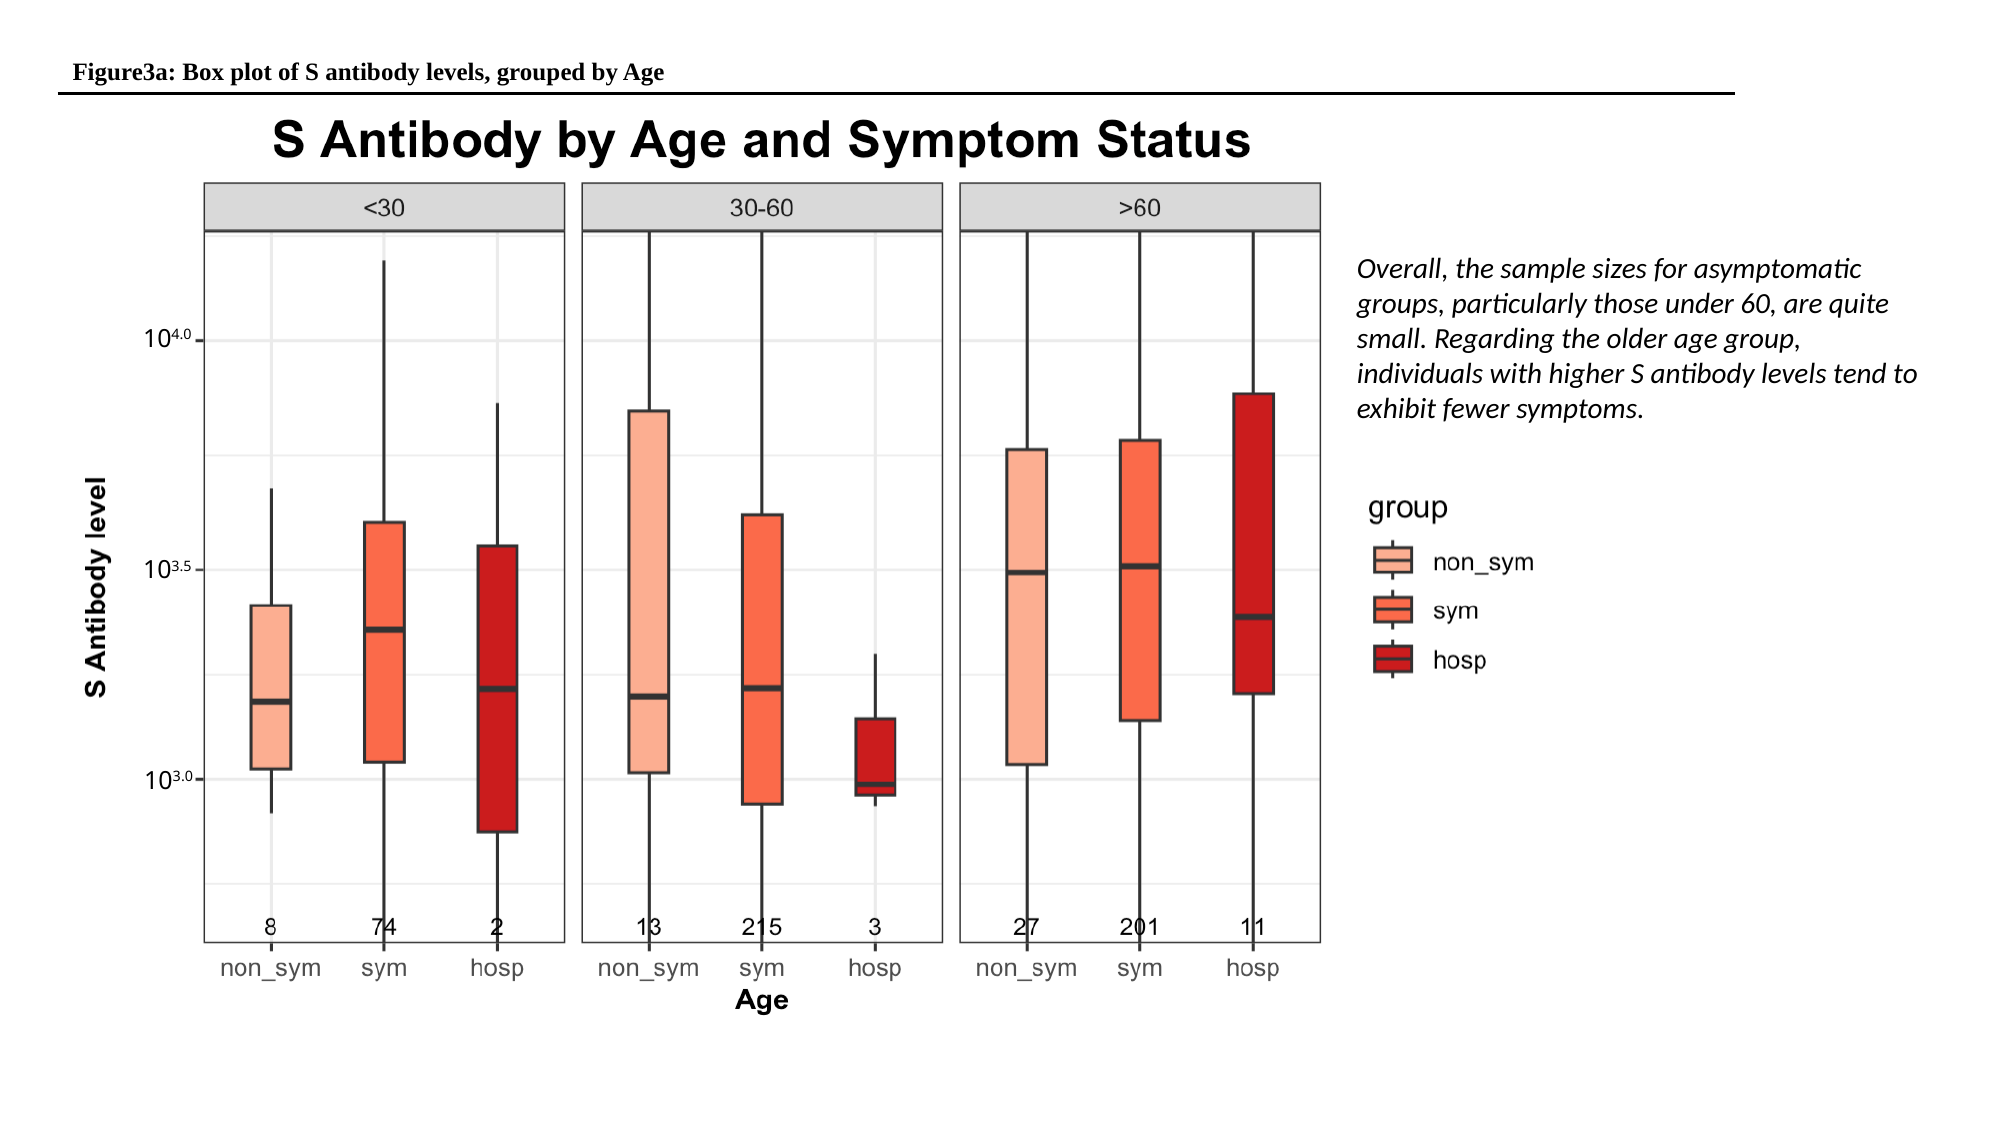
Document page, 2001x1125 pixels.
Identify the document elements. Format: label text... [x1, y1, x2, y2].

picture [67, 108, 1552, 1034]
text_box Figure3a: Box plot of S antibody levels, grouped by Age [57, 48, 1529, 93]
text_box Overall, the sample sizes for asymptomatic groups, particularly those under 60, are quite small. Regarding the older age group, individuals with higher S antibody levels tend to exhibit fewer symptoms. [1552, 241, 1943, 432]
